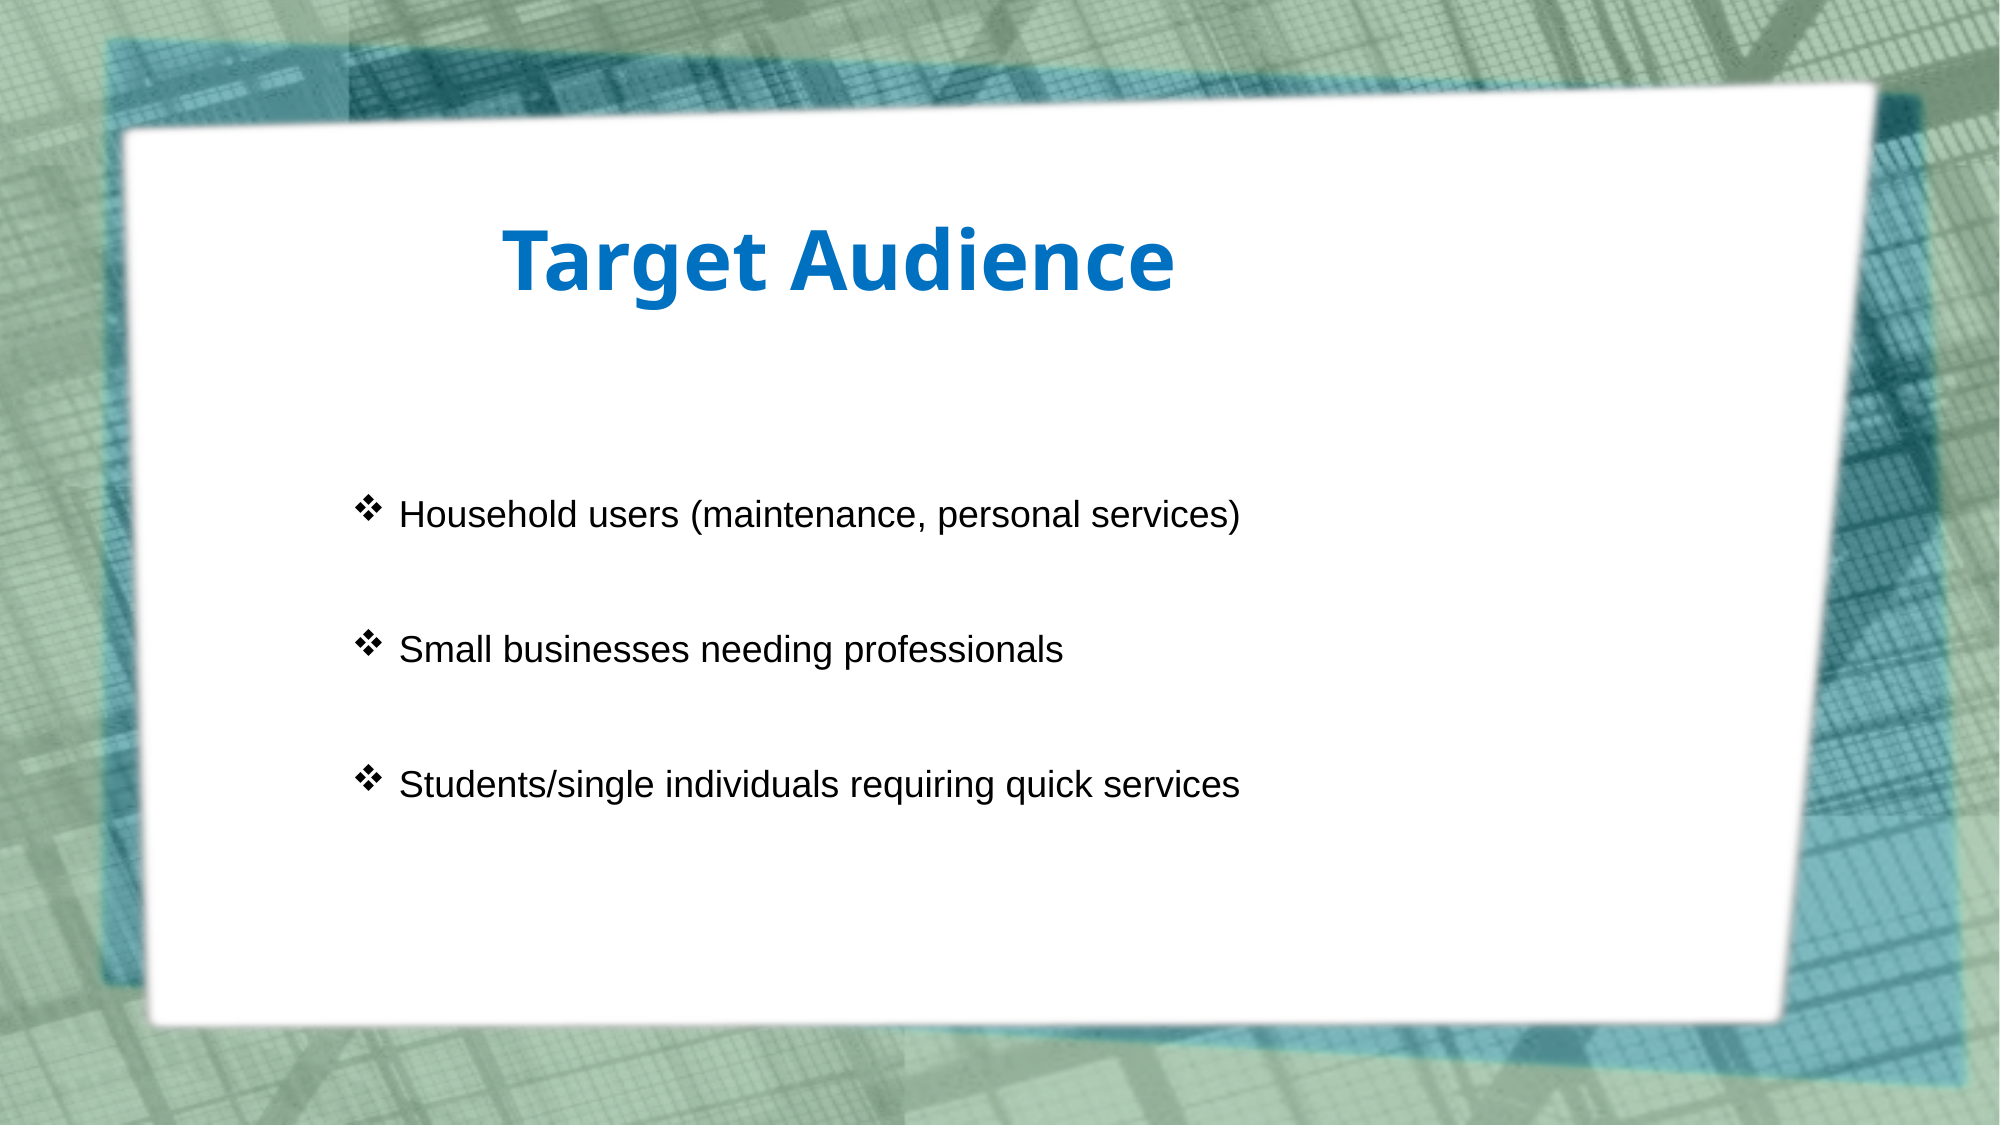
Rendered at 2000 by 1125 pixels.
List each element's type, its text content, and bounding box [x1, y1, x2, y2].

text_box Household users (maintenance, personal services) Small businesses needing professionals Students/single individuals requiring quick services [337, 437, 1525, 813]
text_box Target Audience [487, 200, 1550, 315]
picture [0, 0, 2000, 1125]
